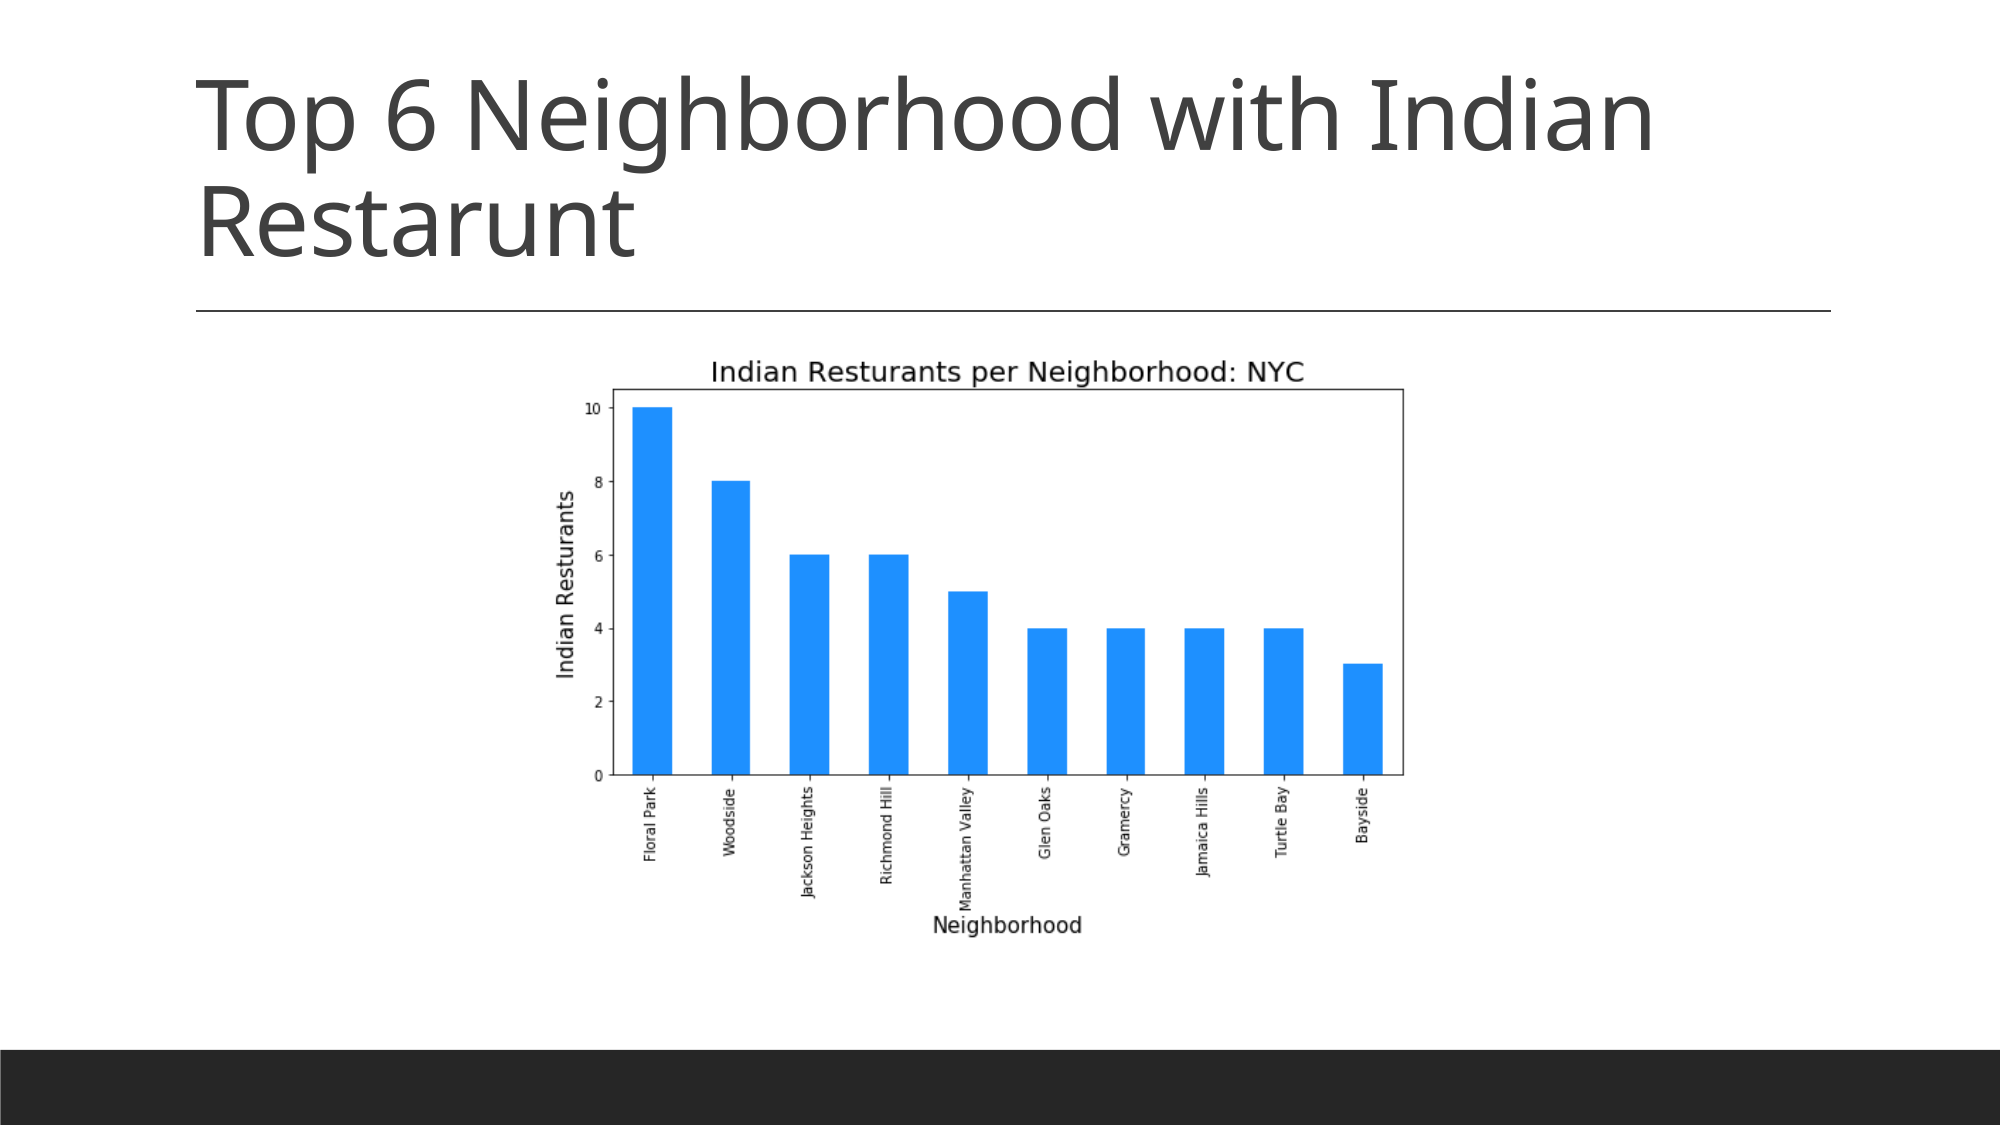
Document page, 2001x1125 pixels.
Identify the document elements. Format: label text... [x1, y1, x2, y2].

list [493, 345, 1517, 964]
title Top 6 Neighborhood with Indian Restarunt [180, 47, 1830, 285]
